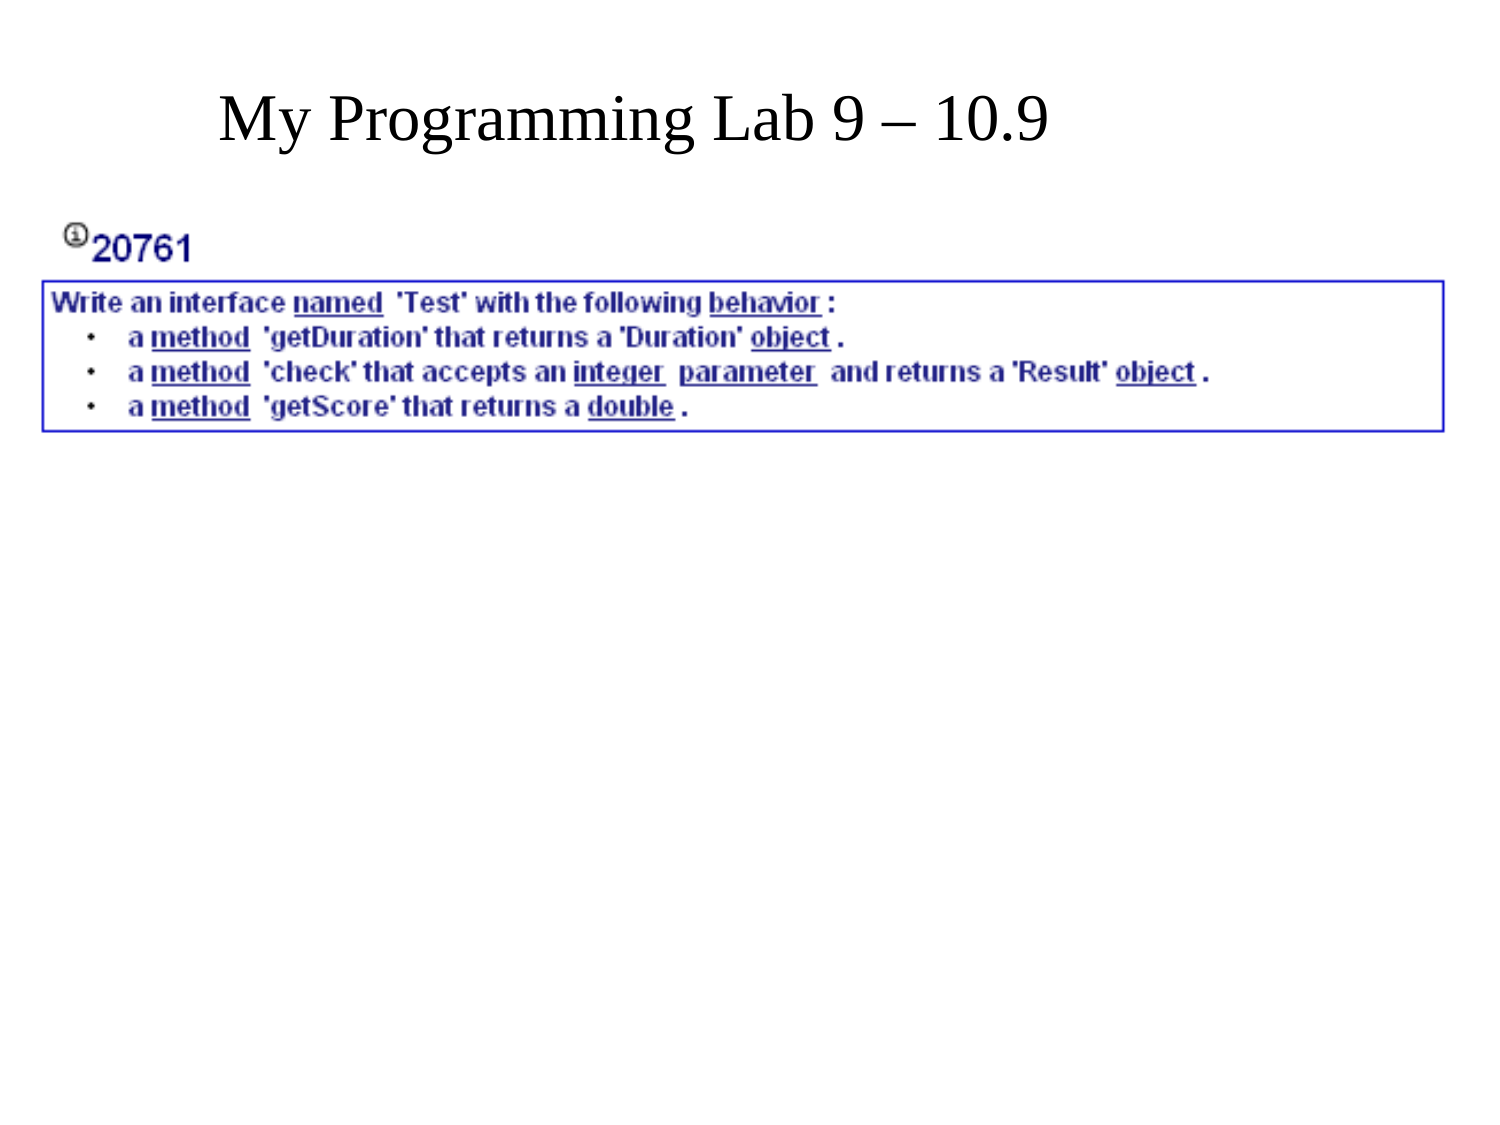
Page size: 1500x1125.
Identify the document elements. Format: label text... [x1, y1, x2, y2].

text_box My Programming Lab 9 – 10.9 [204, 66, 1067, 161]
picture [24, 207, 1476, 463]
